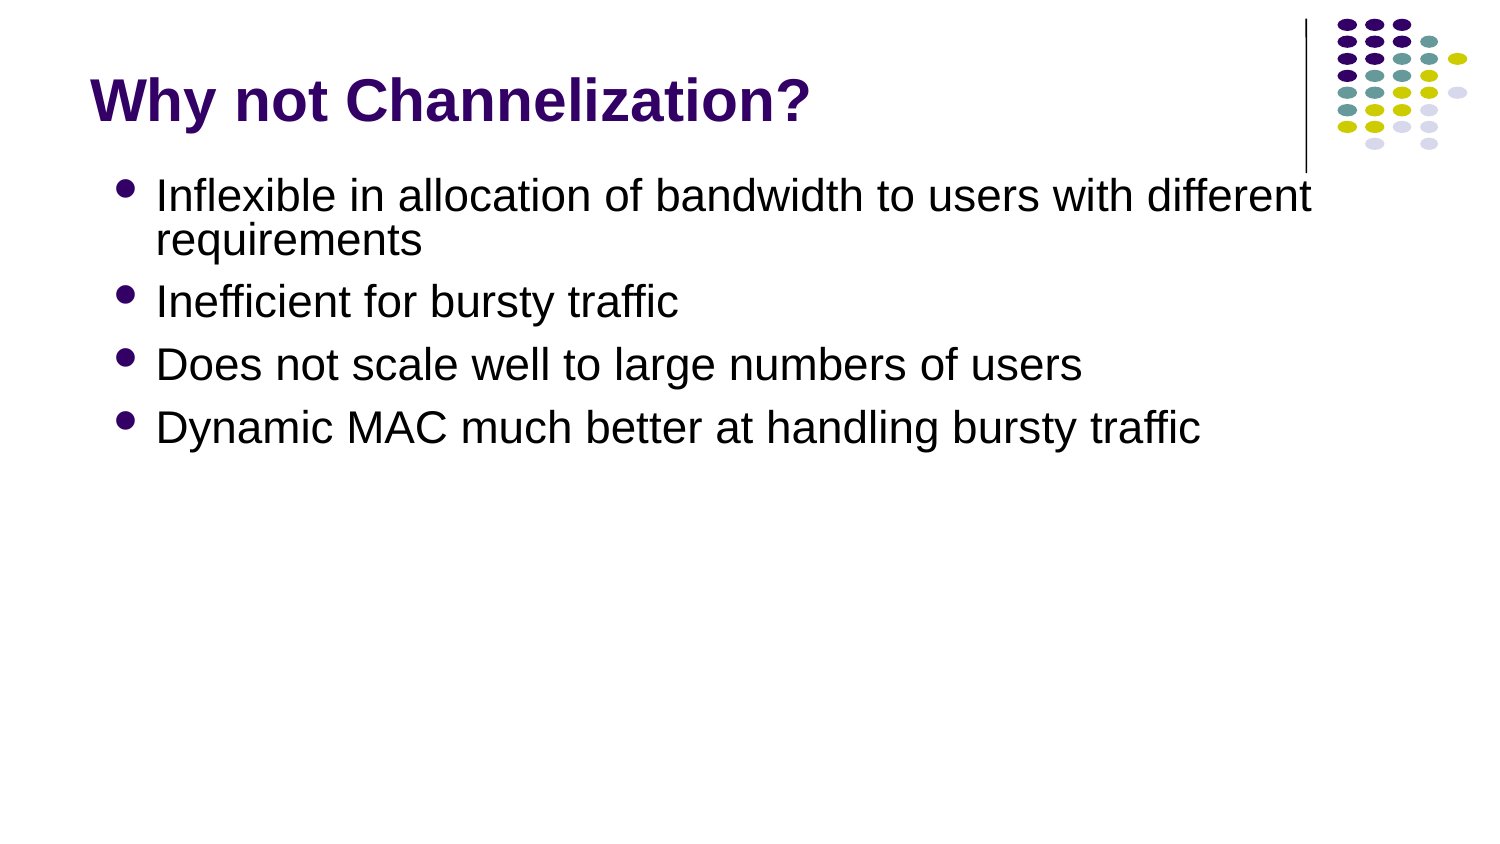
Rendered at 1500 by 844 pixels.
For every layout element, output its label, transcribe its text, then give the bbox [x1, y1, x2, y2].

text_box [187, 304, 218, 365]
list Inflexible in allocation of bandwidth to users with different requirements Inefficient for bursty traffic Does not scale well to large numbers of users Dynamic MAC much better at handling bursty traffic [98, 168, 1479, 475]
title Why not Channelization? [75, 15, 1313, 141]
